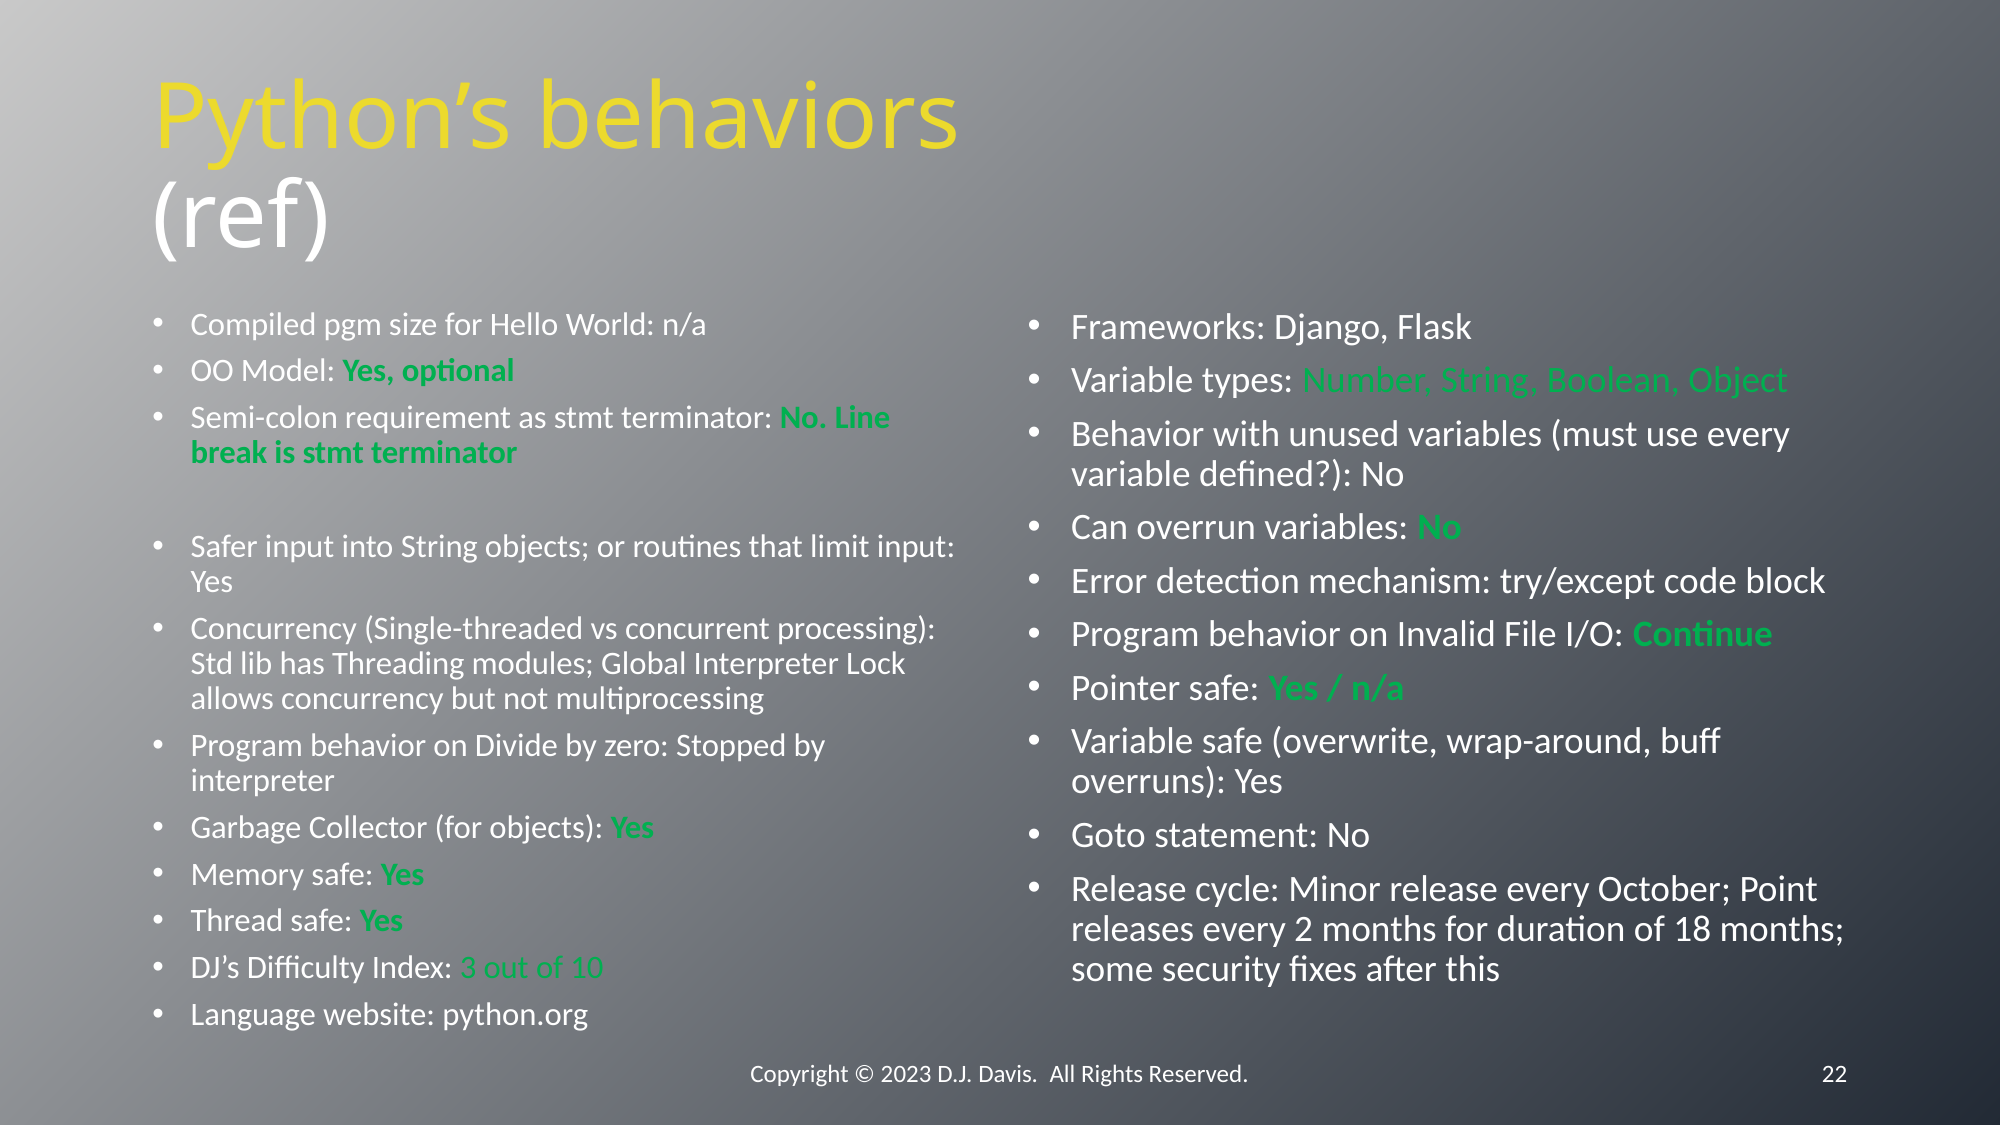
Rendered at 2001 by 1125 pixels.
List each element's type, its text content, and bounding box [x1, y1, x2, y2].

list Frameworks: Django, Flask Variable types: Number, String, Boolean, Object Behavior with unused variables (must use every variable defined?): No Can overrun variables: No Error detection mechanism: try/except code block Program behavior on Invalid File I/O: Continue Pointer safe: Yes / n/a Variable safe (overwrite, wrap-around, buff overruns): Yes Goto statement: No Release cycle: Minor release every October; Point releases every 2 months for duration of 18 months; some security fixes after this [1012, 299, 1863, 1014]
footer Copyright © 2023 D.J. Davis. All Rights Reserved. [662, 1042, 1338, 1103]
title Python’s behaviors (ref) [137, 59, 1863, 278]
slide_number 22 [1412, 1042, 1863, 1103]
list Compiled pgm size for Hello World: n/a OO Model: Yes, optional Semi-colon requirement as stmt terminator: No. Line break is stmt terminator Safer input into String objects; or routines that limit input: Yes Concurrency (Single-threaded vs concurrent processing): Std lib has Threading modules; Global Interpreter Lock allows concurrency but not multiprocessing Program behavior on Divide by zero: Stopped by interpreter Garbage Collector (for objects): Yes Memory safe: Yes Thread safe: Yes DJ’s Difficulty Index: 3 out of 10 Language website: python.org [137, 299, 988, 1052]
